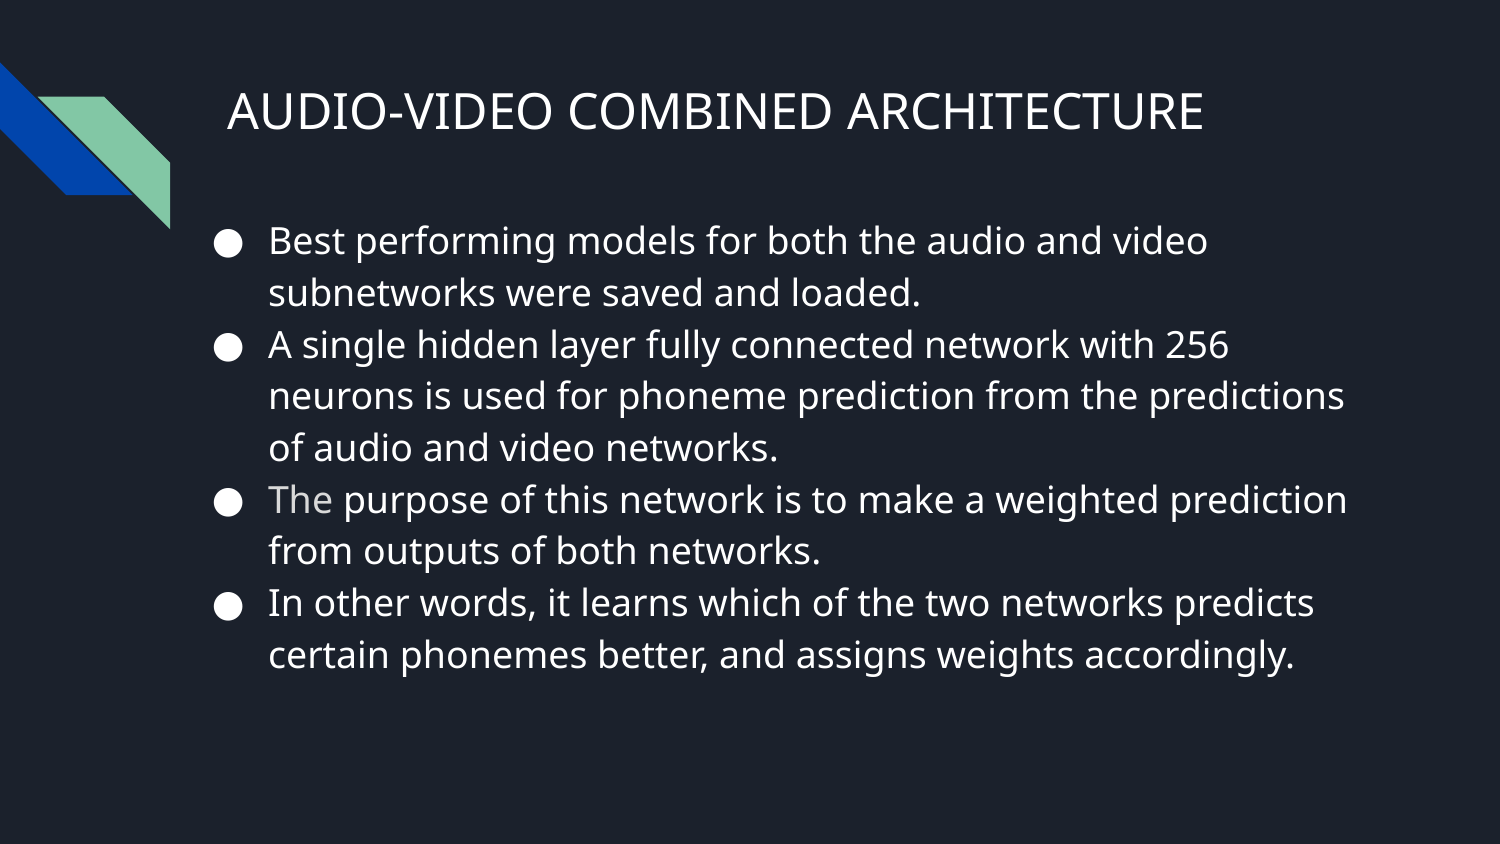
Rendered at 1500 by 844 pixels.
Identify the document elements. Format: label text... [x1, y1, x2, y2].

title AUDIO-VIDEO COMBINED ARCHITECTURE [212, 64, 1368, 195]
list Best performing models for both the audio and video subnetworks were saved and loaded. A single hidden layer fully connected network with 256 neurons is used for phoneme prediction from the predictions of audio and video networks. The purpose of this network is to make a weighted prediction from outputs of both networks. In other words, it learns which of the two networks predicts certain phonemes better, and assigns weights accordingly. [178, 195, 1368, 693]
